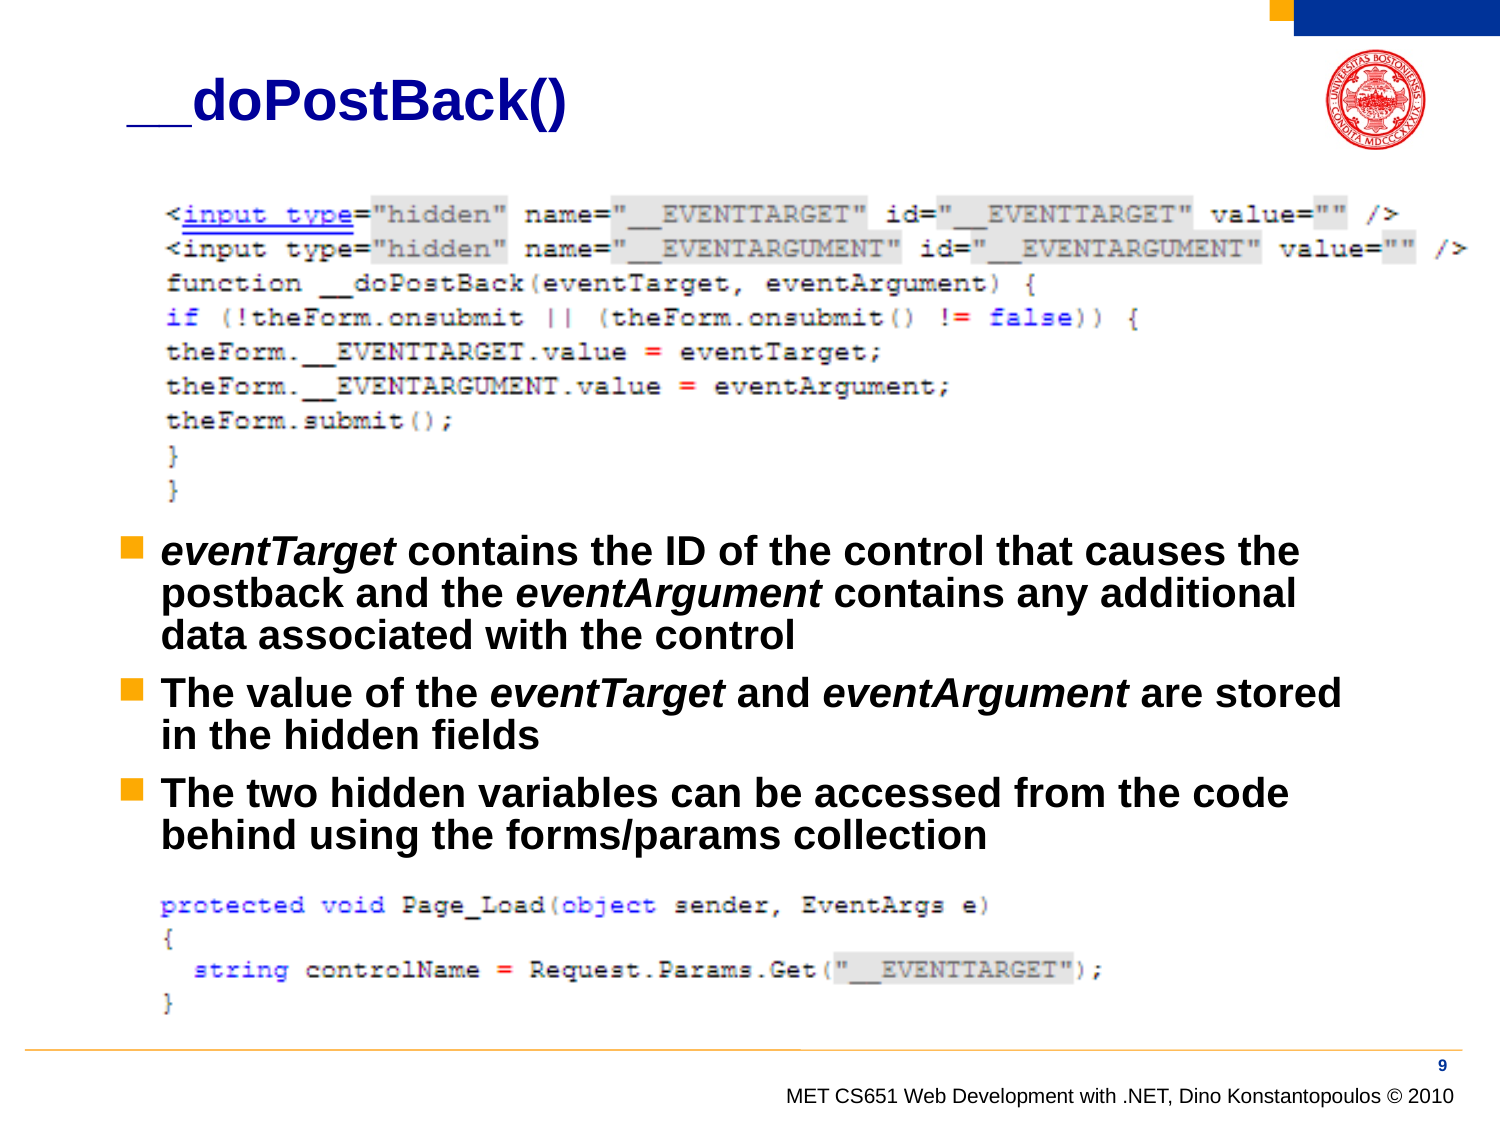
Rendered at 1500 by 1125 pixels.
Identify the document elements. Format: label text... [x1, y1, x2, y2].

picture [155, 174, 1488, 526]
title __doPostBack() [112, 62, 1288, 151]
picture [1325, 49, 1426, 150]
list eventTarget contains the ID of the control that causes the postback and the eventArgument contains any additional data associated with the control The value of the eventTarget and eventArgument are stored in the hidden fields The two hidden variables can be accessed from the code behind using the forms/params collection [108, 524, 1371, 876]
picture [151, 874, 1151, 1038]
slide_number 9 [1374, 1049, 1463, 1076]
